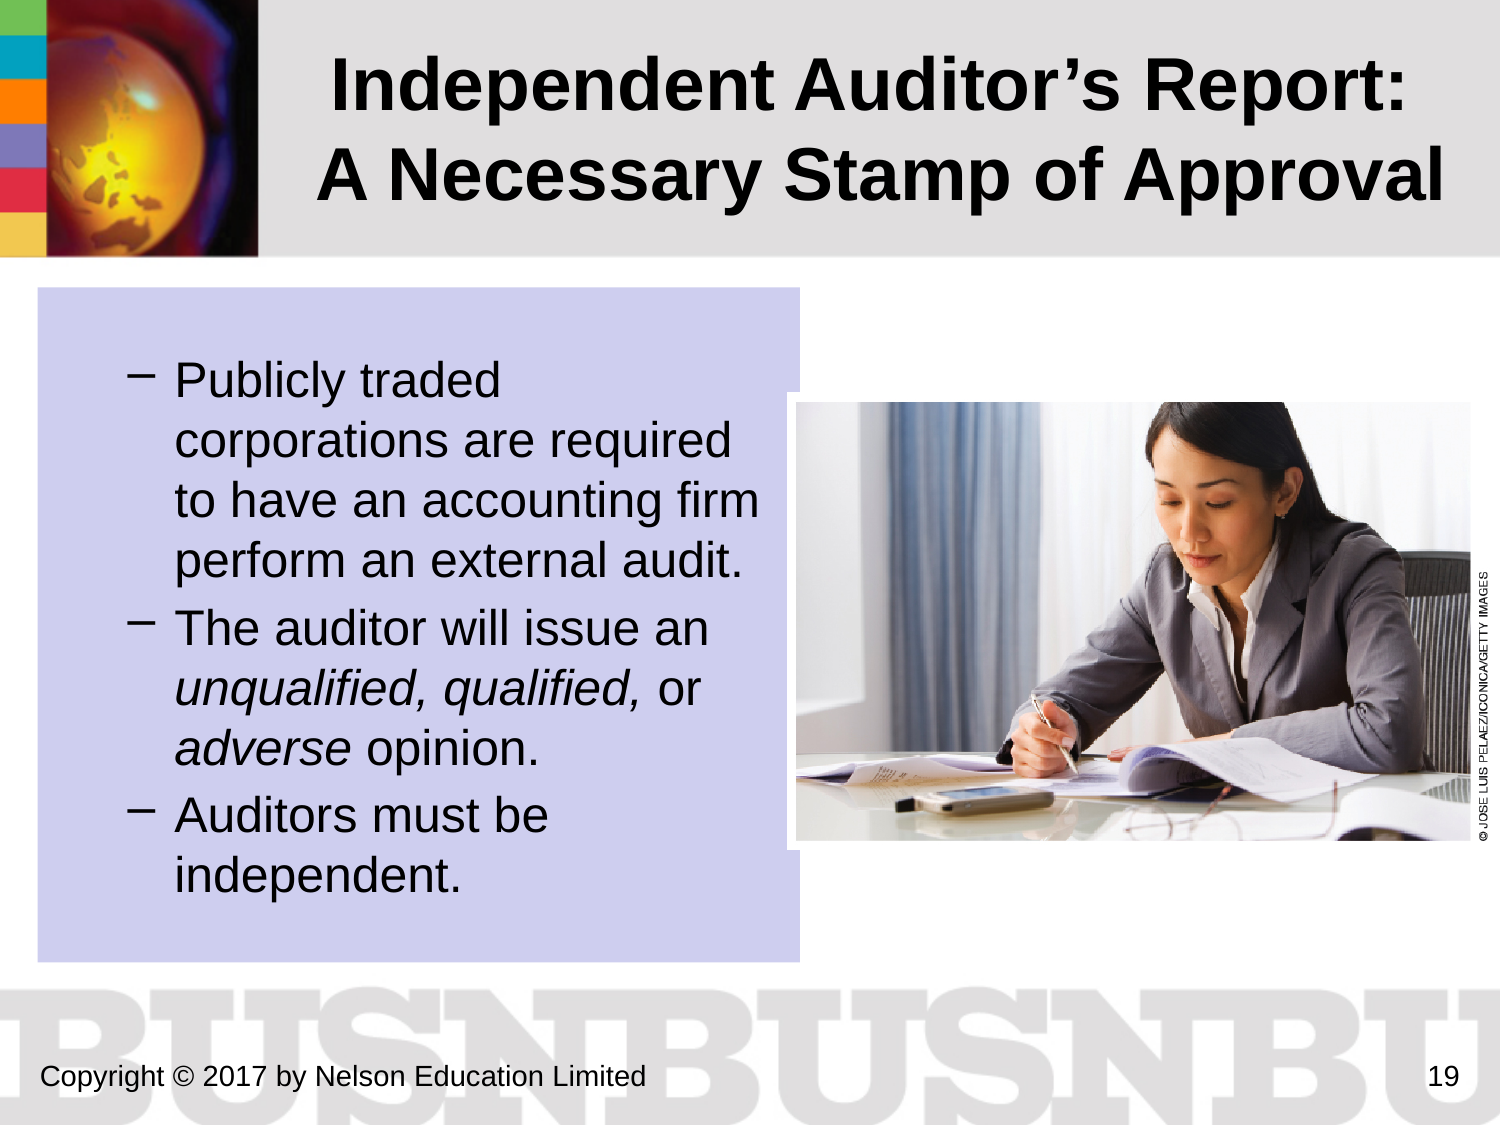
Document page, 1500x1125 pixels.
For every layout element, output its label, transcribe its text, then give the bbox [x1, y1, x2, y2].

slide_number 19 [1162, 1050, 1475, 1125]
list Publicly traded corporations are required to have an accounting firm perform an external audit. The auditor will issue an unqualified, qualified, or adverse opinion. Auditors must be independent. [37, 287, 801, 963]
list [787, 392, 1500, 850]
title Independent Auditor’s Report: A Necessary Stamp of Approval [262, 0, 1500, 251]
picture [0, 0, 1500, 1125]
footer Copyright © 2017 by Nelson Education Limited [24, 1050, 888, 1125]
